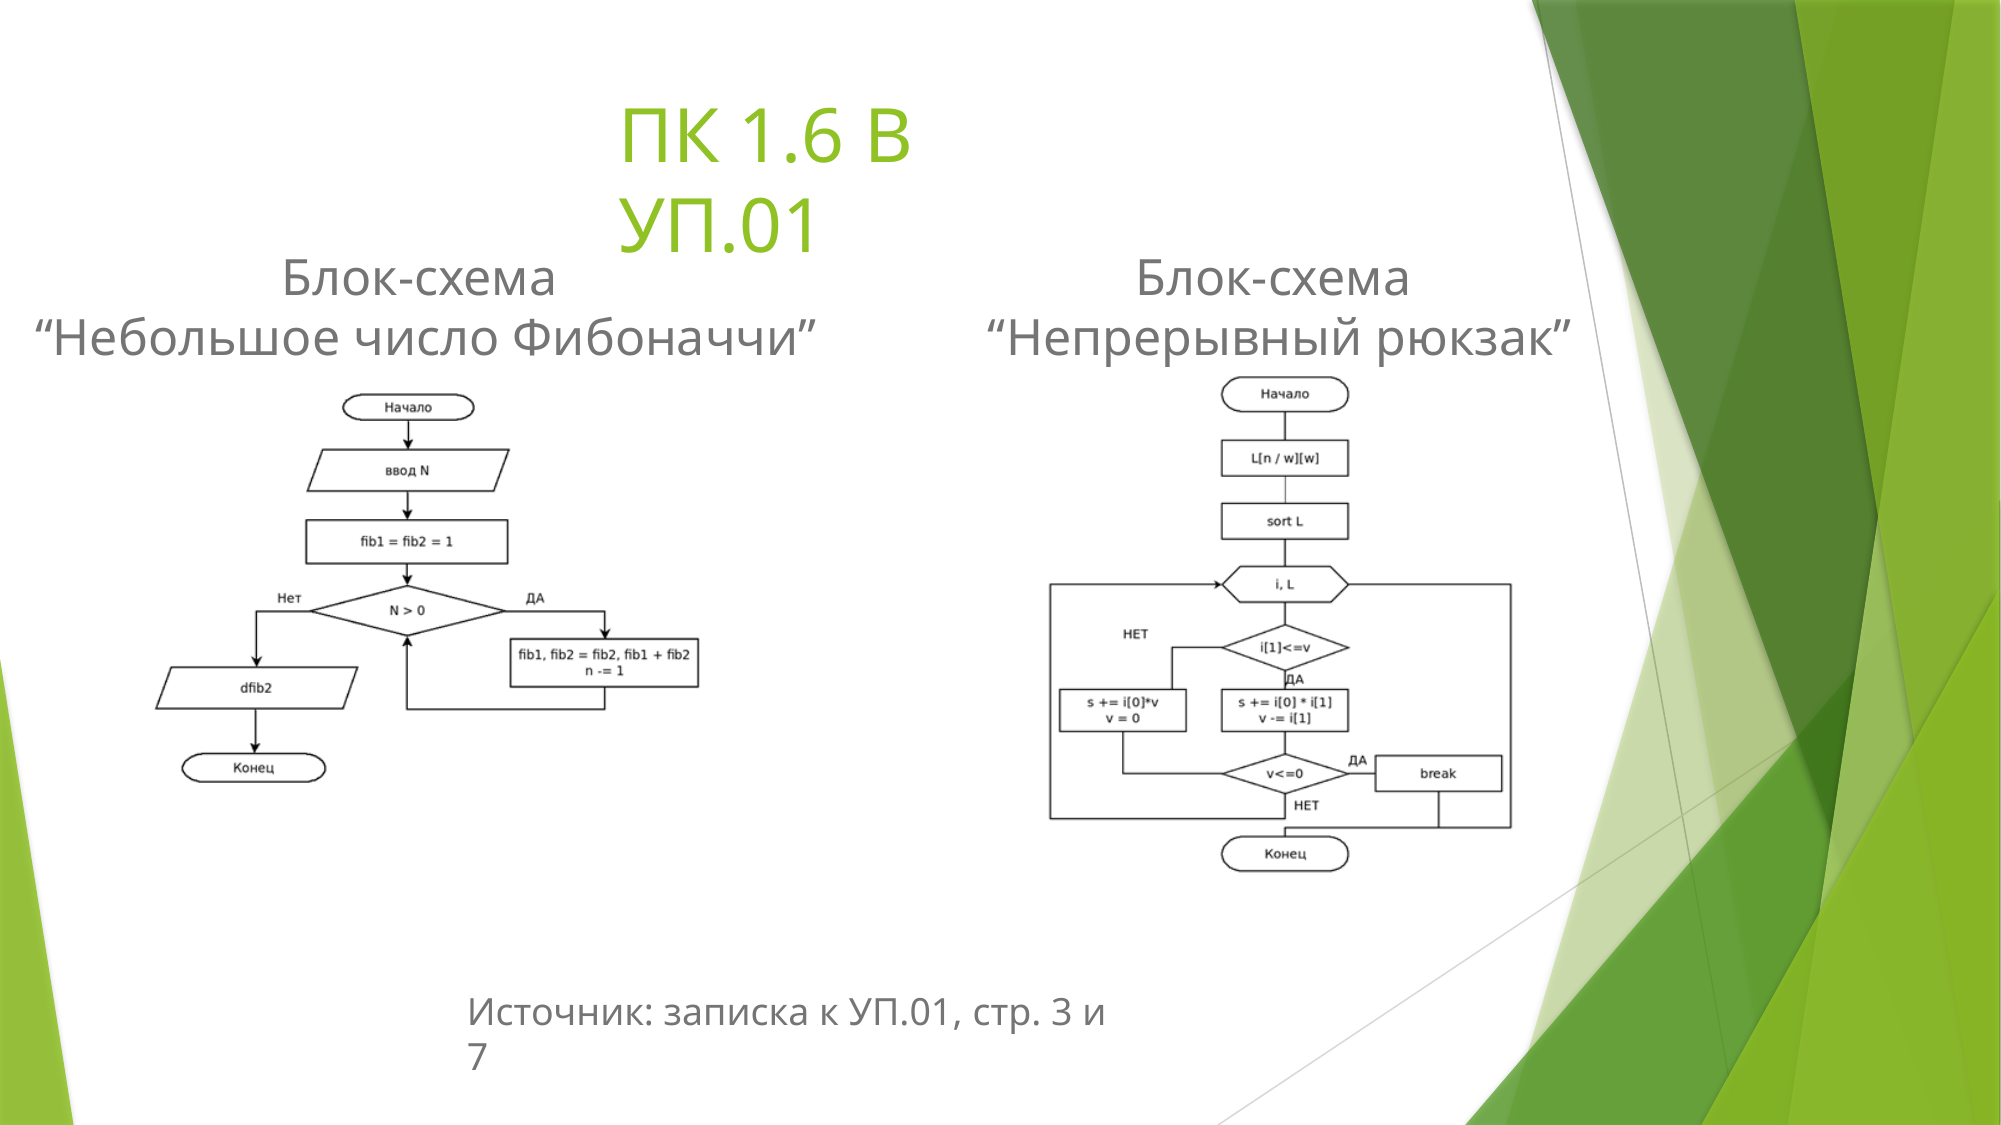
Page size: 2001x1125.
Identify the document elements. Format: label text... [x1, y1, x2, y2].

text_box Блок-схема “Небольшое число Фибоначчи” [20, 237, 832, 373]
title ПК 1.6 В УП.01 [603, 79, 1151, 198]
text_box Блок-схема “Непрерывный рюкзак” [973, 237, 1587, 373]
text_box Источник: записка к УП.01, cтр. 3 и 7 [452, 980, 1151, 1085]
picture [1044, 373, 1516, 875]
picture [152, 390, 700, 784]
